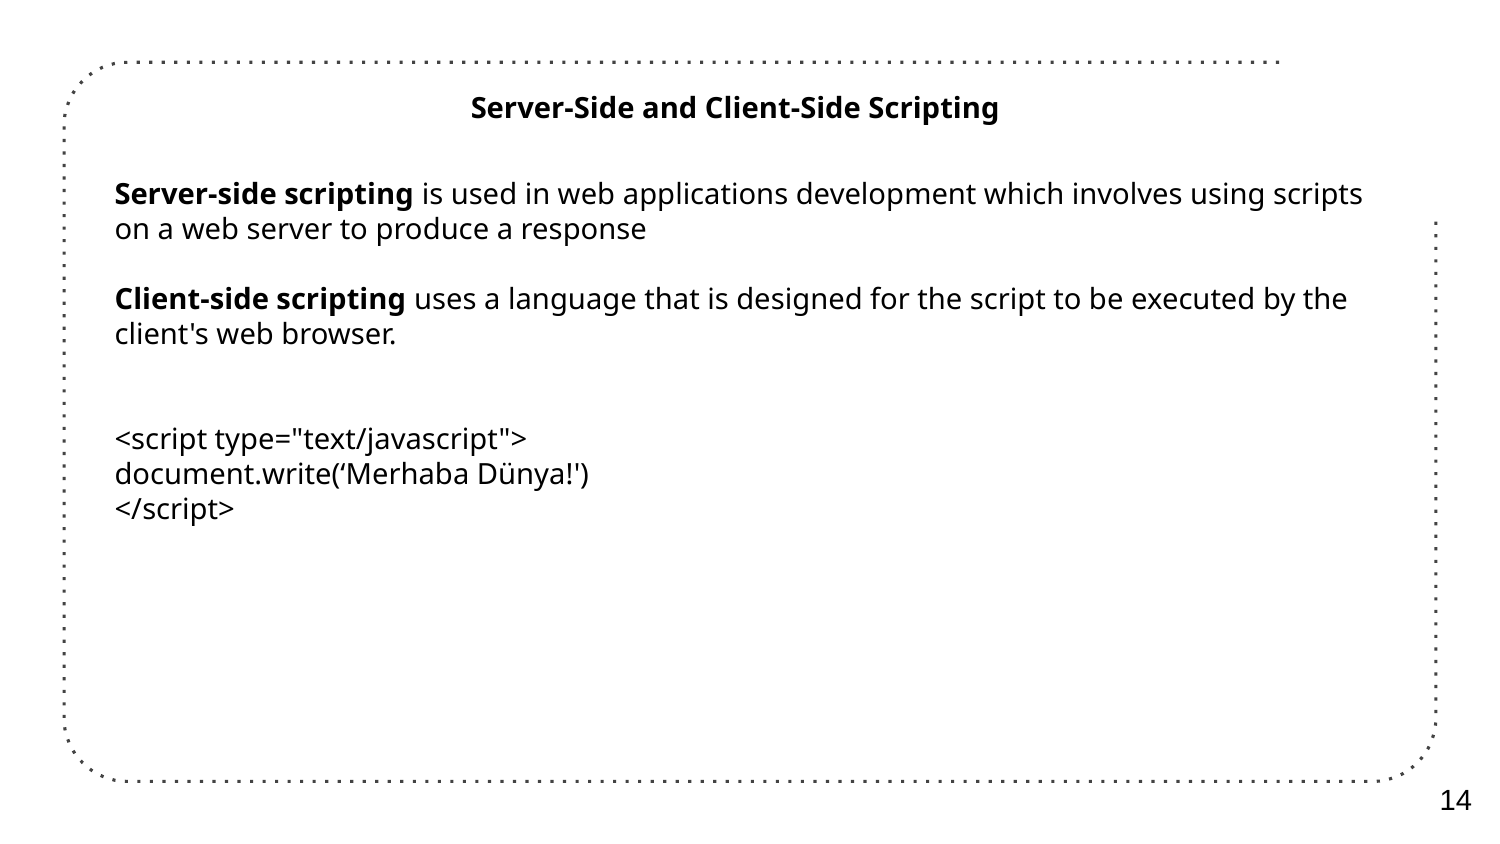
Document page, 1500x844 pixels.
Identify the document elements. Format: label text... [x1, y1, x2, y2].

text_box Server-Side and Client-Side Scripting [456, 81, 1044, 132]
text_box 14 [1411, 753, 1500, 844]
text_box Server-side scripting is used in web applications development which involves using scripts on a web server to produce a response Client-side scripting uses a language that is designed for the script to be executed by the client's web browser. <script type="text/javascript"> document.write(‘Merhaba Dünya!') </script> [99, 167, 1412, 568]
